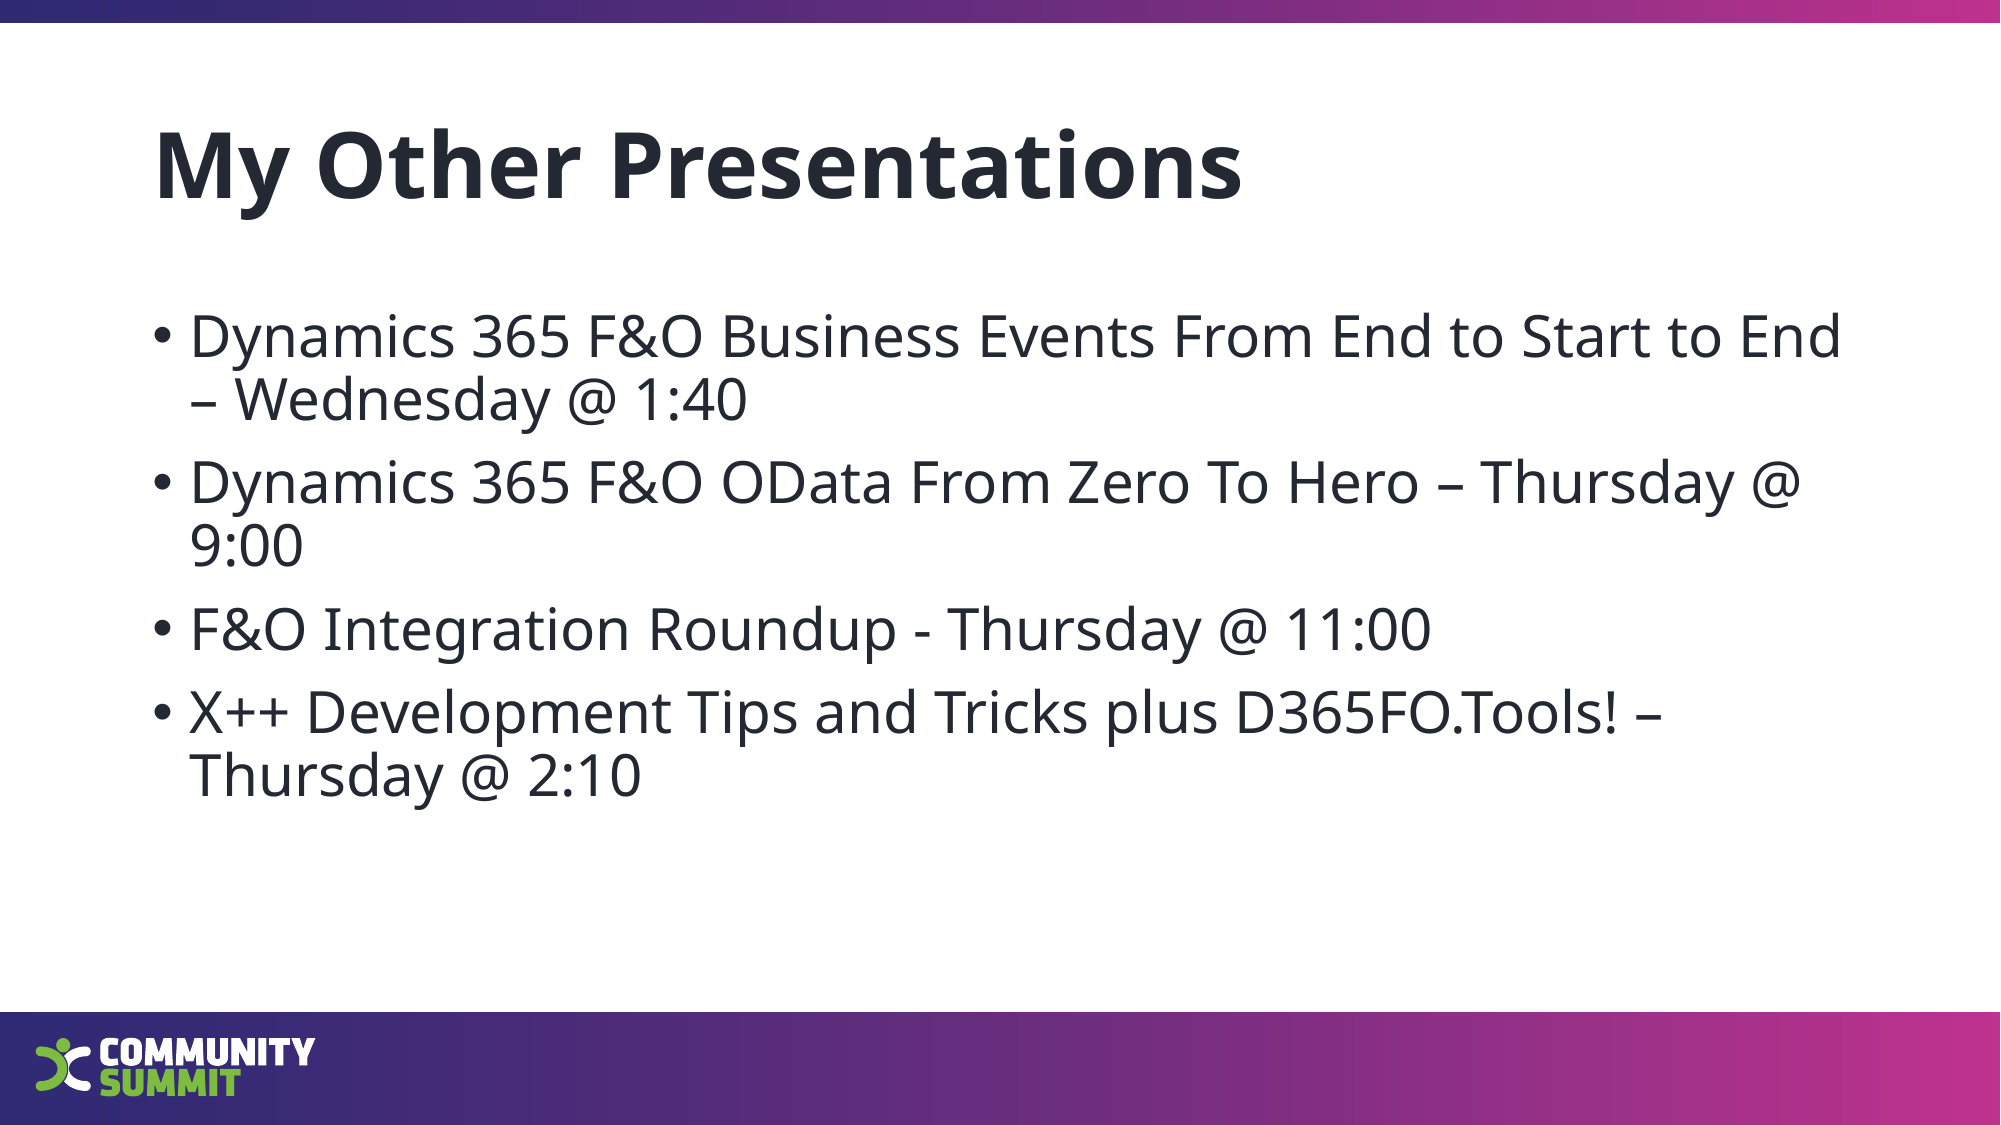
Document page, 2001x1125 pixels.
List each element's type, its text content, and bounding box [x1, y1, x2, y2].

list Dynamics 365 F&O Business Events From End to Start to End – Wednesday @ 1:40 Dynamics 365 F&O OData From Zero To Hero – Thursday @ 9:00 F&O Integration Roundup - Thursday @ 11:00 X++ Development Tips and Tricks plus D365FO.Tools! – Thursday @ 2:10 [137, 299, 1863, 1014]
picture [0, 1012, 2000, 1125]
title My Other Presentations [137, 59, 1863, 278]
picture [0, 0, 2000, 23]
